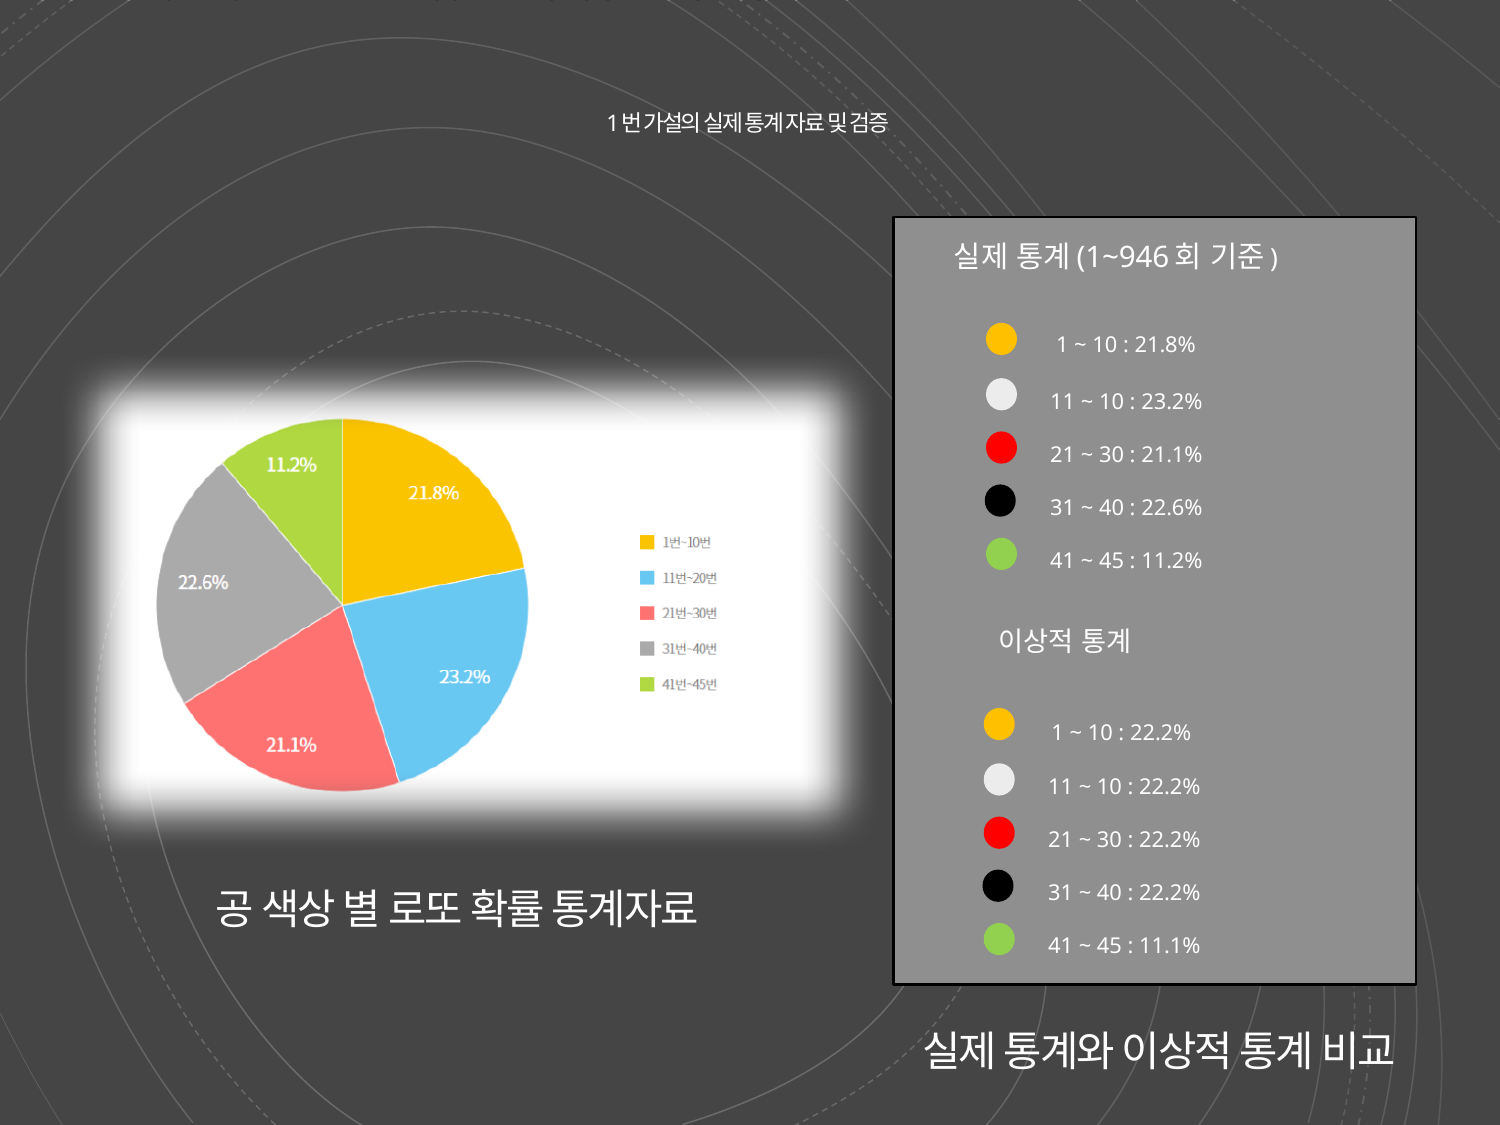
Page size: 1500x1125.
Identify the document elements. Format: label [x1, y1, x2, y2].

list [56, 348, 883, 854]
text_box [0, 0, 1500, 1125]
